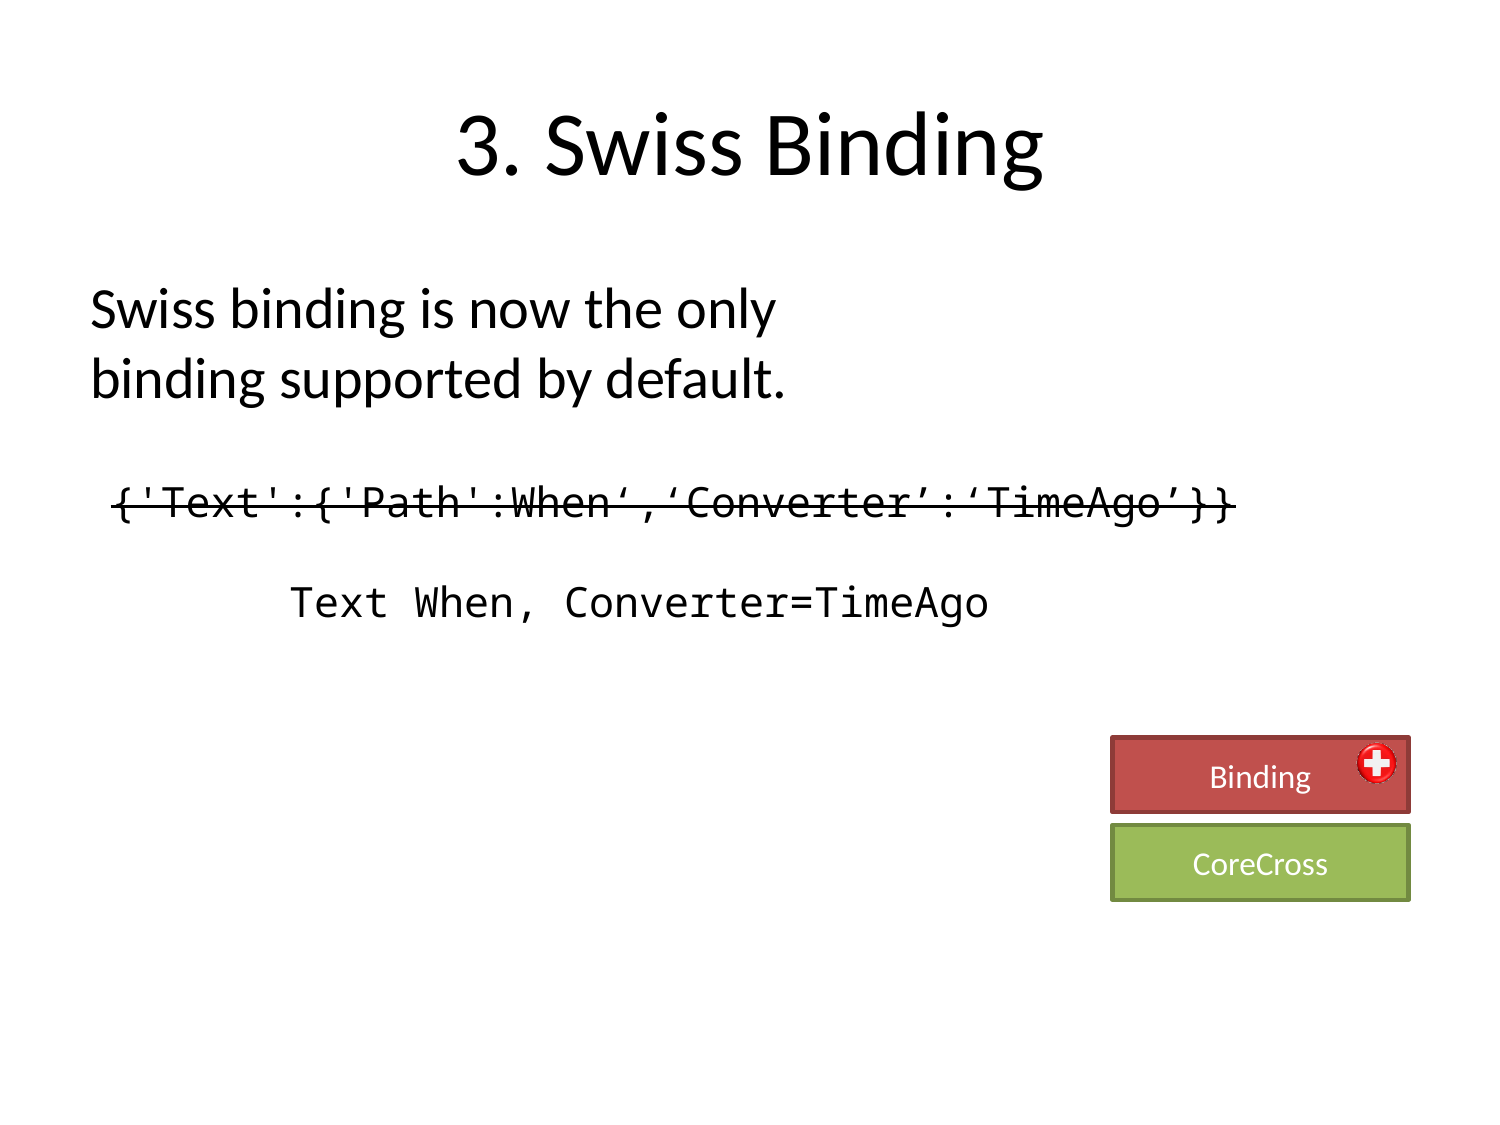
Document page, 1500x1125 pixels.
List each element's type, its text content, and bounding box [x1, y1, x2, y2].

text_box CoreCross [1110, 823, 1411, 902]
text_box {'Text':{'Path':When‘,‘Converter’:‘TimeAgo’}} [95, 468, 1251, 534]
text_box Binding [1110, 735, 1411, 814]
text_box Text When, Converter=TimeAgo [274, 568, 1004, 634]
picture [1350, 737, 1402, 788]
list Swiss binding is now the only binding supported by default. [75, 262, 938, 1005]
title 3. Swiss Binding [75, 45, 1425, 233]
